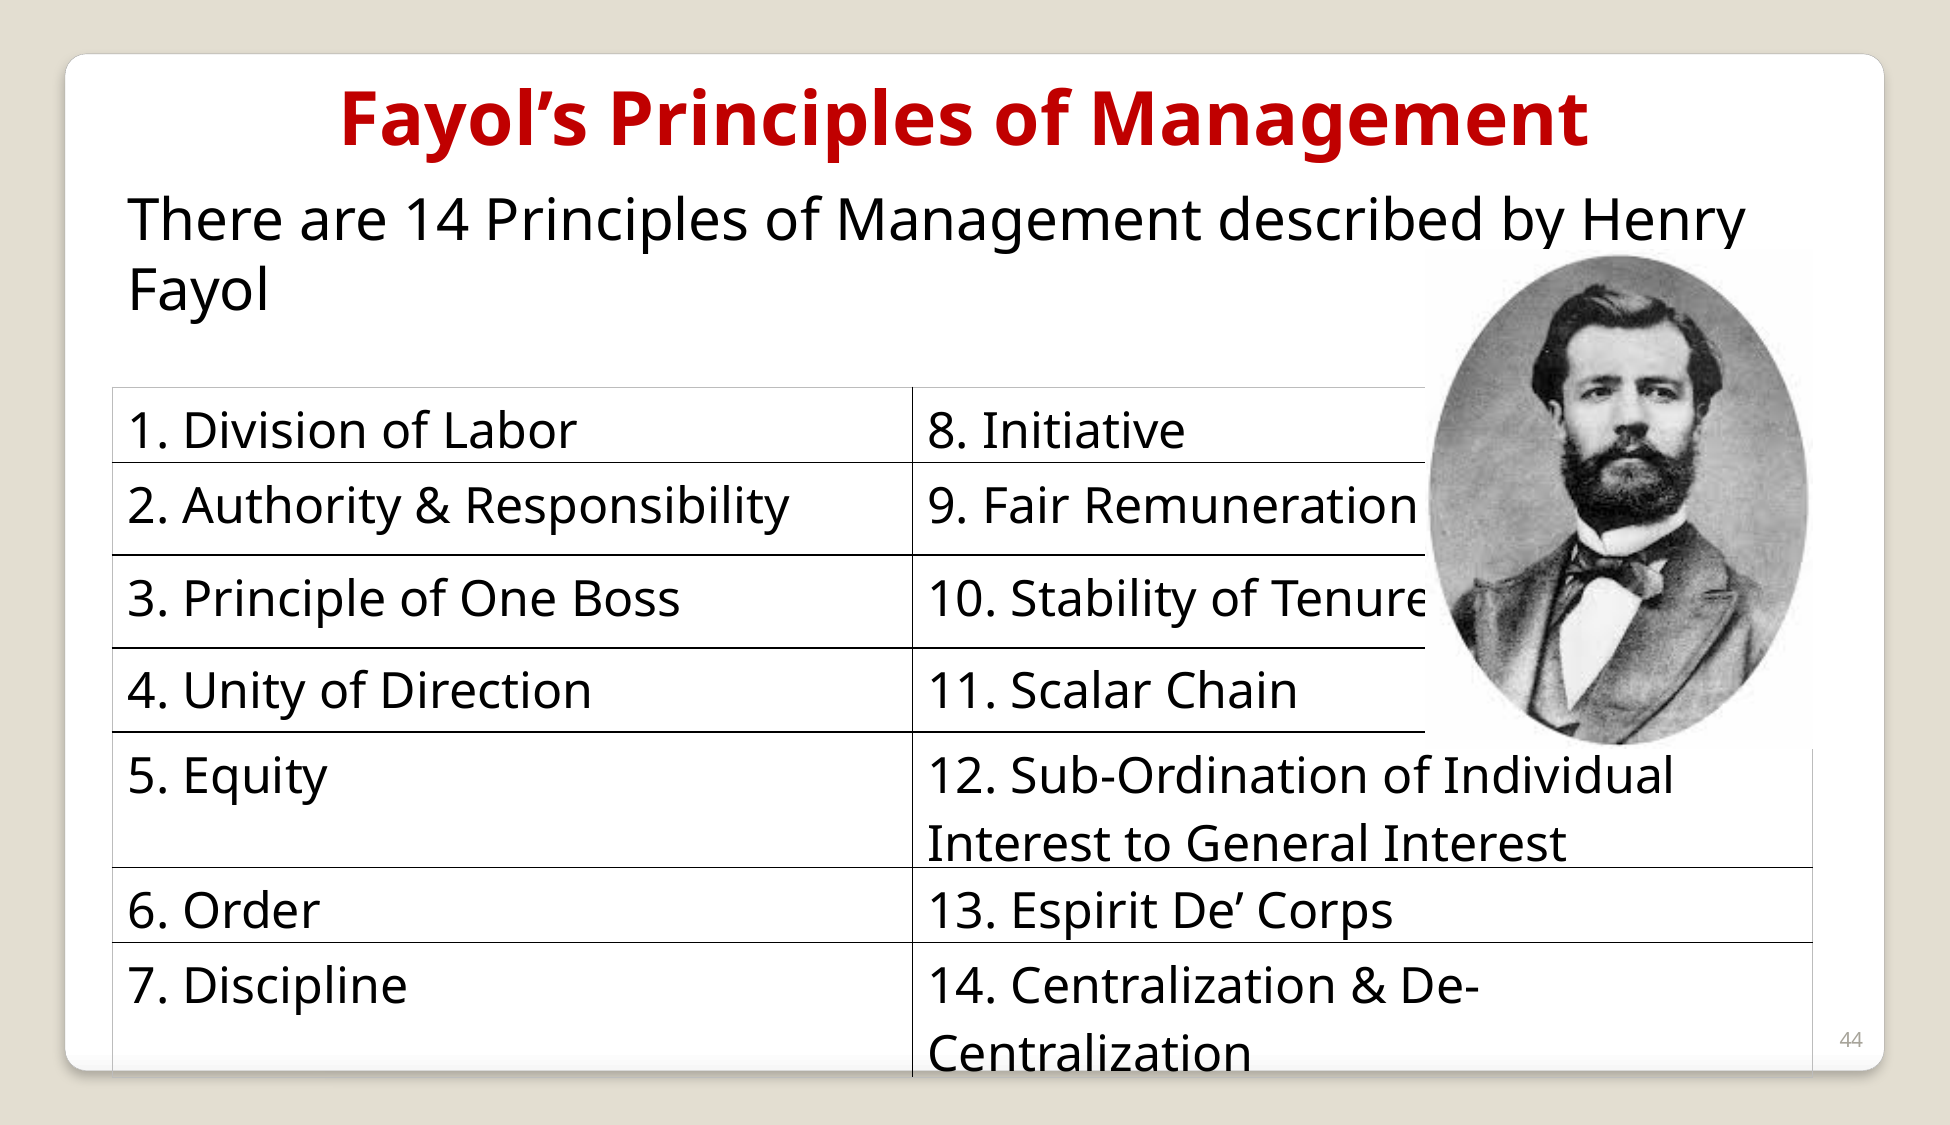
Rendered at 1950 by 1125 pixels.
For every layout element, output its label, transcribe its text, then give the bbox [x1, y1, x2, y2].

text_box There are 14 Principles of Management described by Henry Fayol [112, 174, 1850, 330]
table_cell 12. Sub-Ordination of Individual Interest to General Interest [913, 733, 1812, 867]
table_cell 14. Centralization & De-Centralization [913, 943, 1812, 1077]
table_cell 2. Authority & Responsibility [113, 463, 912, 554]
table_cell 9. Fair Remuneration [913, 463, 1417, 554]
table_header 8. Initiative [913, 388, 1417, 462]
slide_number 44 [1813, 1002, 1878, 1063]
table_cell 5. Equity [113, 733, 912, 867]
table_cell 4. Unity of Direction [113, 649, 912, 731]
picture [1424, 249, 1813, 749]
text_box Fayol’s Principles of Management [87, 63, 1843, 168]
table_cell 11. Scalar Chain [913, 649, 1417, 731]
table_cell 13. Espirit De’ Corps [913, 868, 1812, 942]
table_cell 7. Discipline [113, 943, 912, 1077]
table_cell 6. Order [113, 868, 912, 942]
table_cell 3. Principle of One Boss [113, 556, 912, 647]
table_cell 10. Stability of Tenure [913, 556, 1417, 647]
table_header 1. Division of Labor [113, 388, 912, 462]
